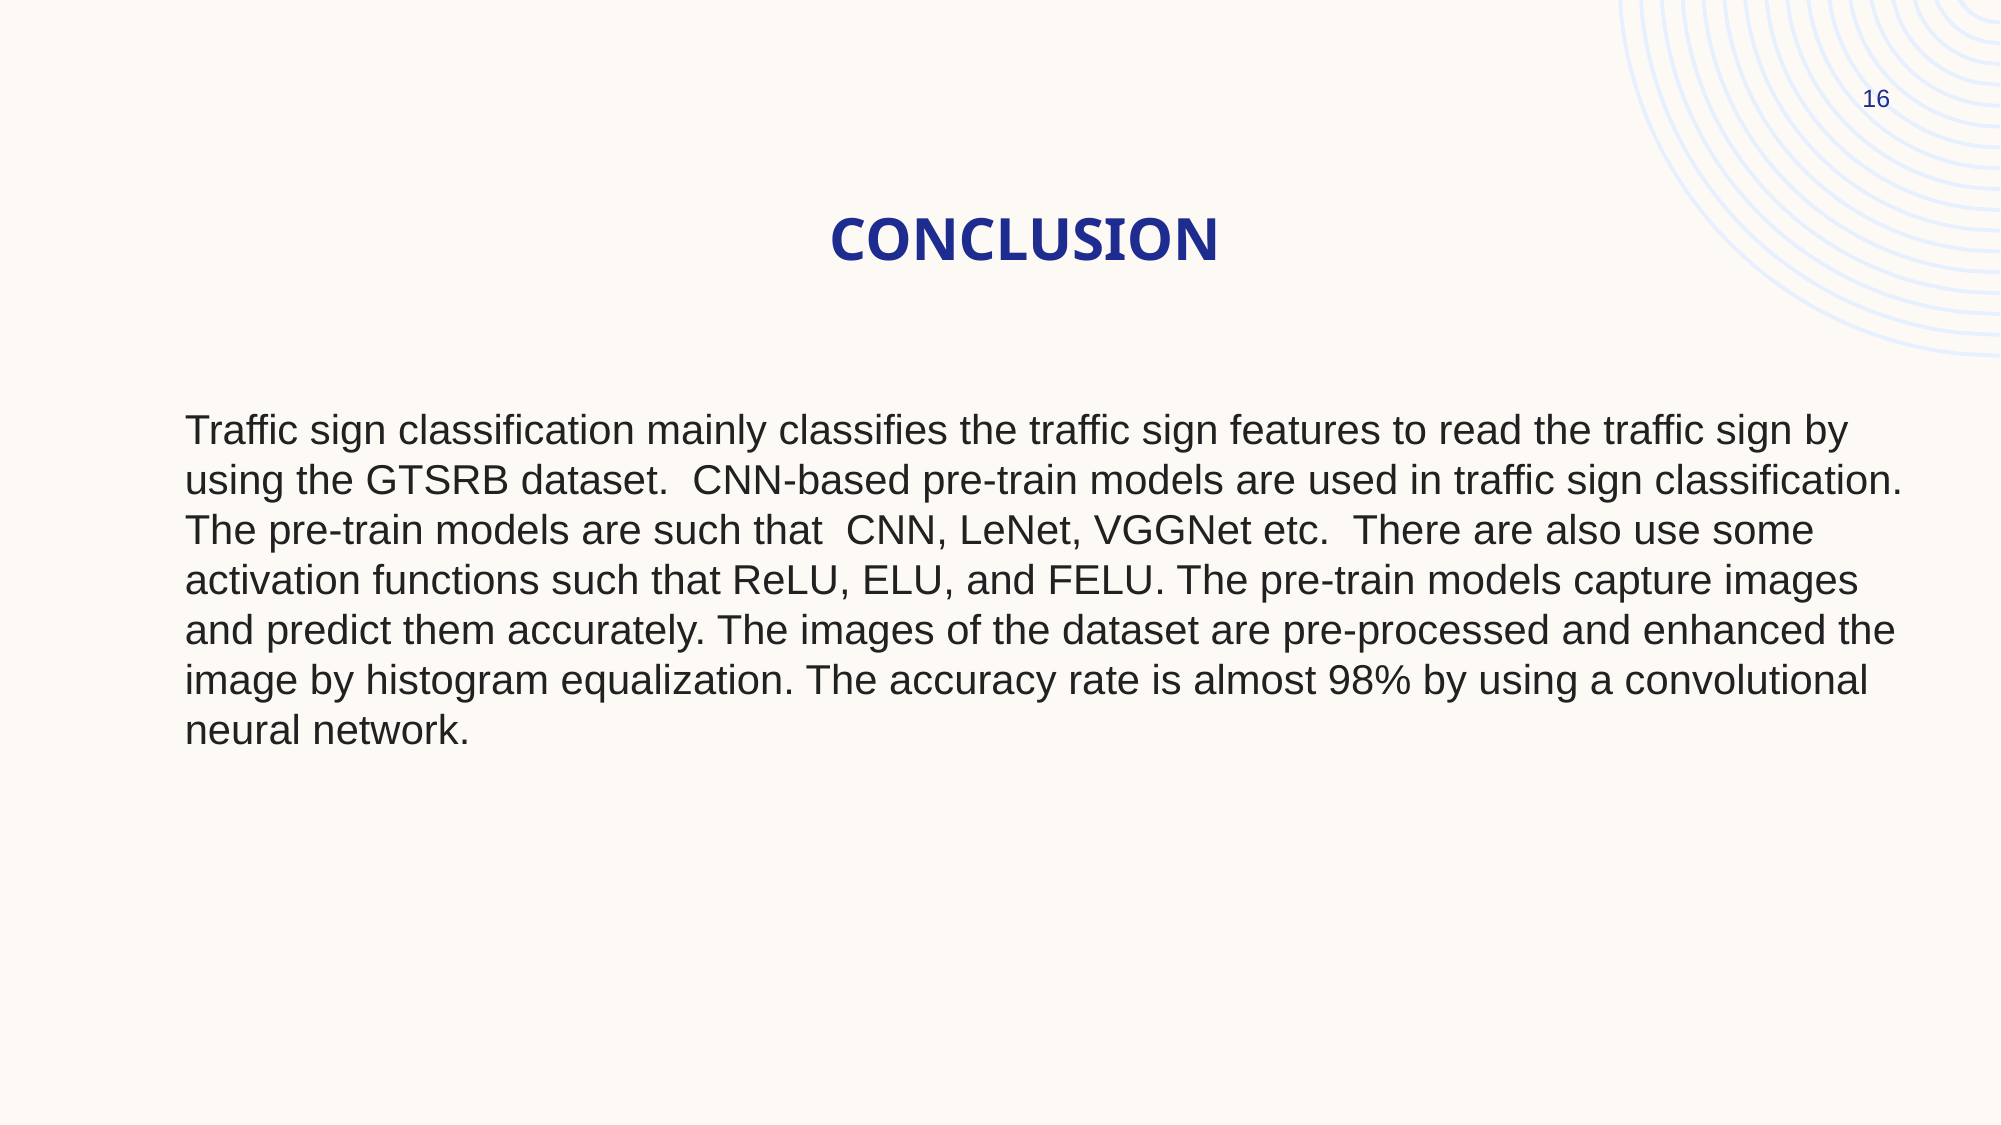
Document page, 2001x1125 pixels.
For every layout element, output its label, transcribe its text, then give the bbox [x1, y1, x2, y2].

text_box COnclusion [149, 194, 1900, 321]
title Traffic sign classification mainly classifies the traffic sign features to read the traffic sign by using the GTSRB dataset. CNN-based pre-train models are used in traffic sign classification. The pre-train models are such that CNN, LeNet, VGGNet etc. There are also use some activation functions such that ReLU, ELU, and FELU. The pre-train models capture images and predict them accurately. The images of the dataset are pre-processed and enhanced the image by histogram equalization. The accuracy rate is almost 98% by using a convolutional neural network. [169, 395, 1921, 905]
slide_number 16 [1795, 75, 1958, 120]
